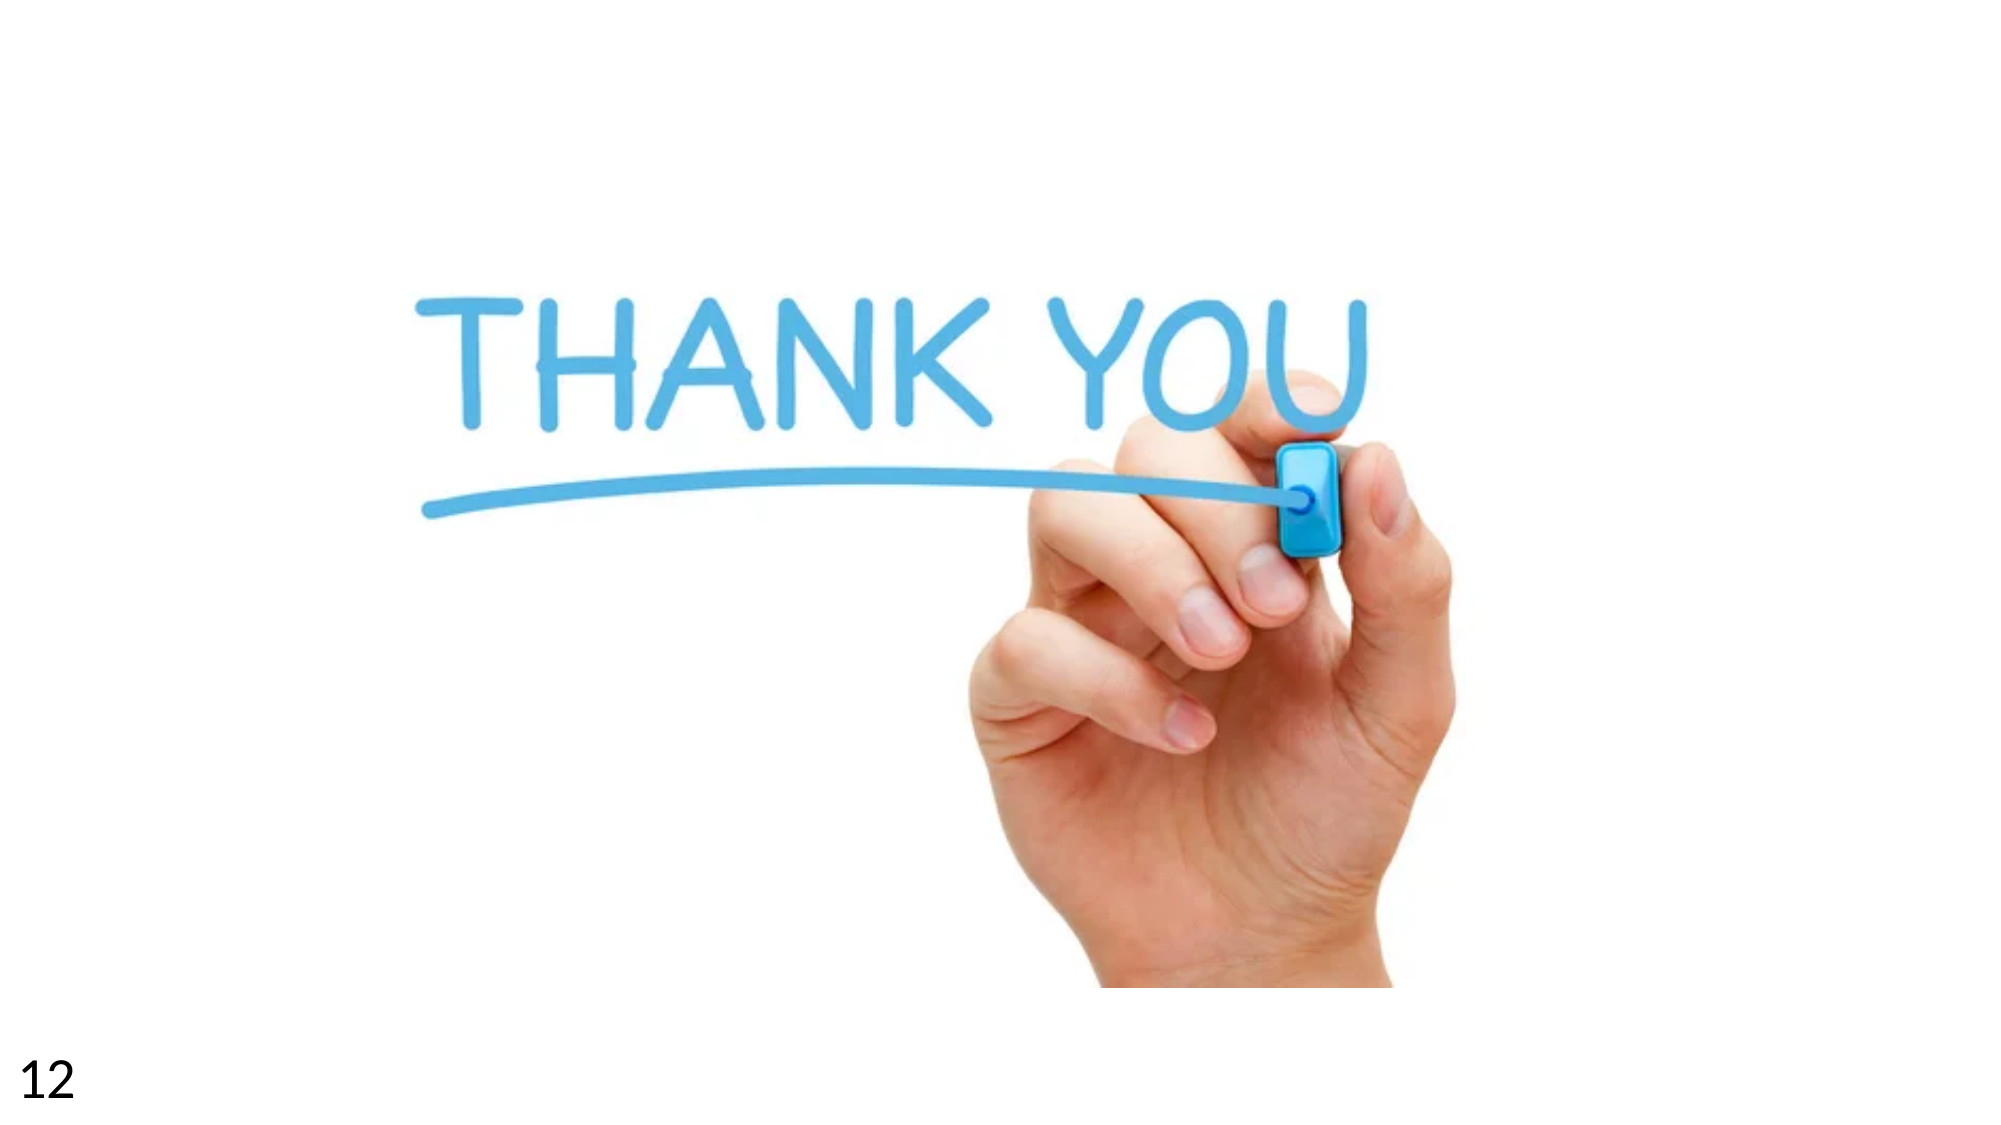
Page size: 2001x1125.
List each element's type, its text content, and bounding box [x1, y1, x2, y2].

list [326, 160, 1603, 988]
text_box 12 [2, 1032, 698, 1125]
